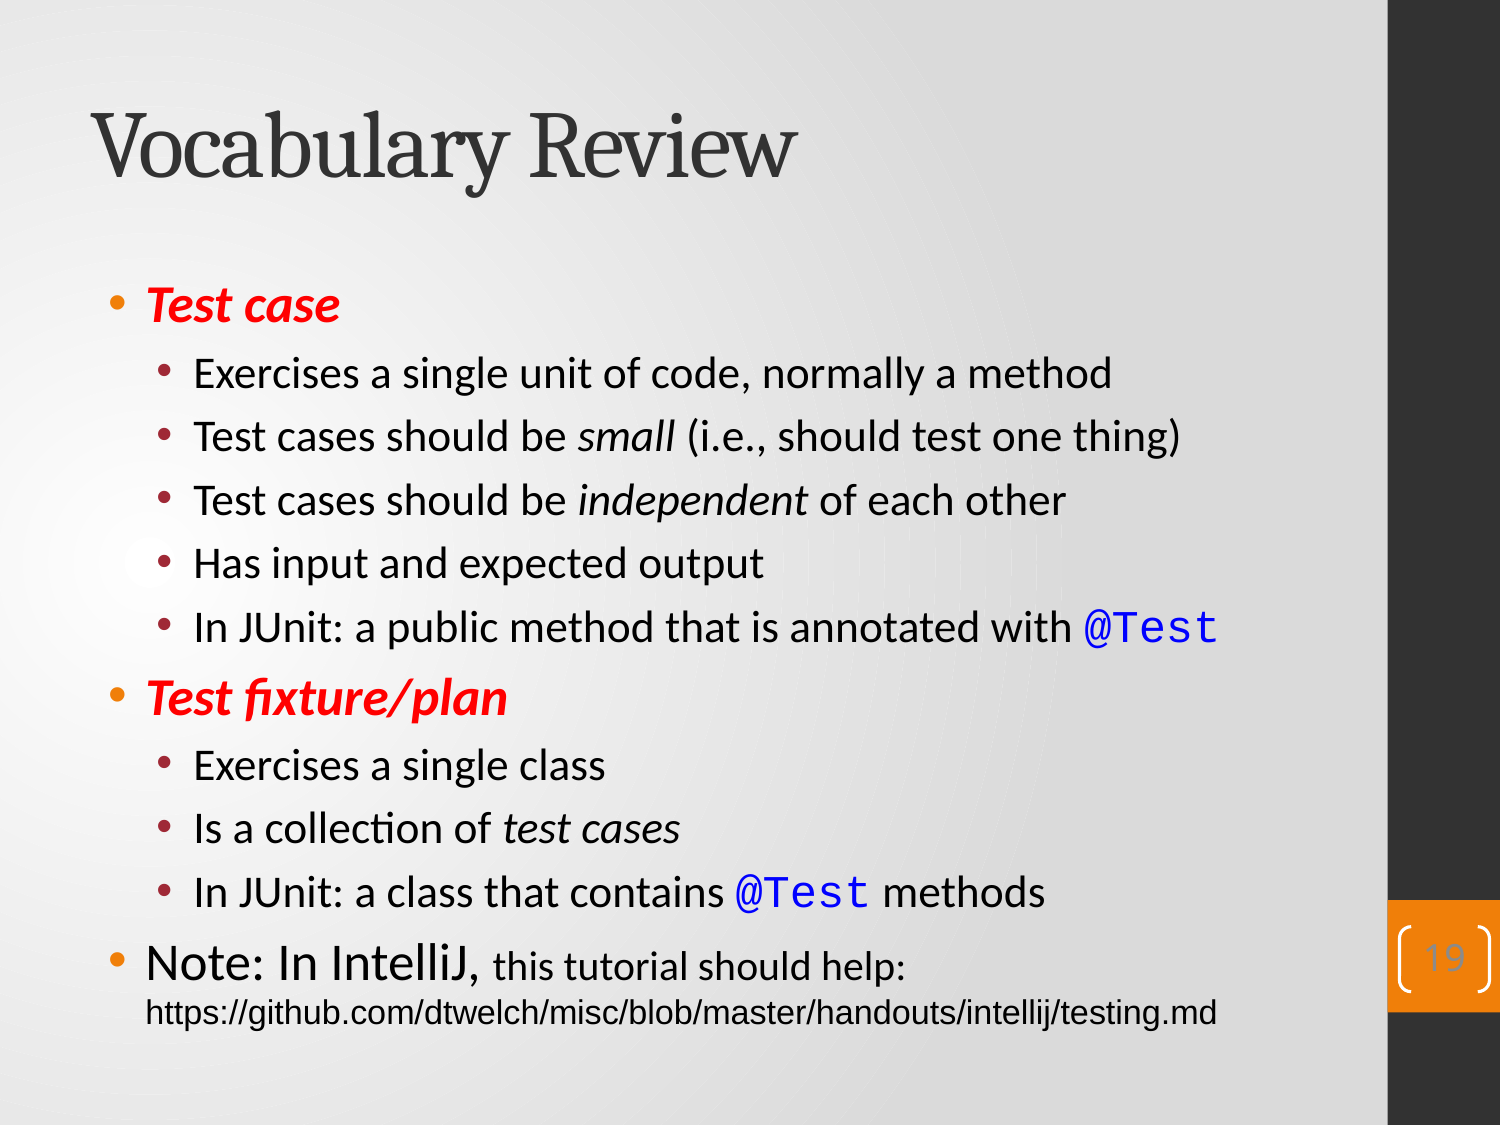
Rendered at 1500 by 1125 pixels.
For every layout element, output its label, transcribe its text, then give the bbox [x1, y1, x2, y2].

title Vocabulary Review [75, 45, 1325, 233]
list Test case Exercises a single unit of code, normally a method Test cases should be small (i.e., should test one thing) Test cases should be independent of each other Has input and expected output In JUnit: a public method that is annotated with @Test Test fixture/plan Exercises a single class Is a collection of test cases In JUnit: a class that contains @Test methods Note: In IntelliJ, this tutorial should help: https://github.com/dtwelch/misc/blob/master/handouts/intellij/testing.md [75, 262, 1325, 1050]
slide_number 19 [1397, 925, 1492, 994]
